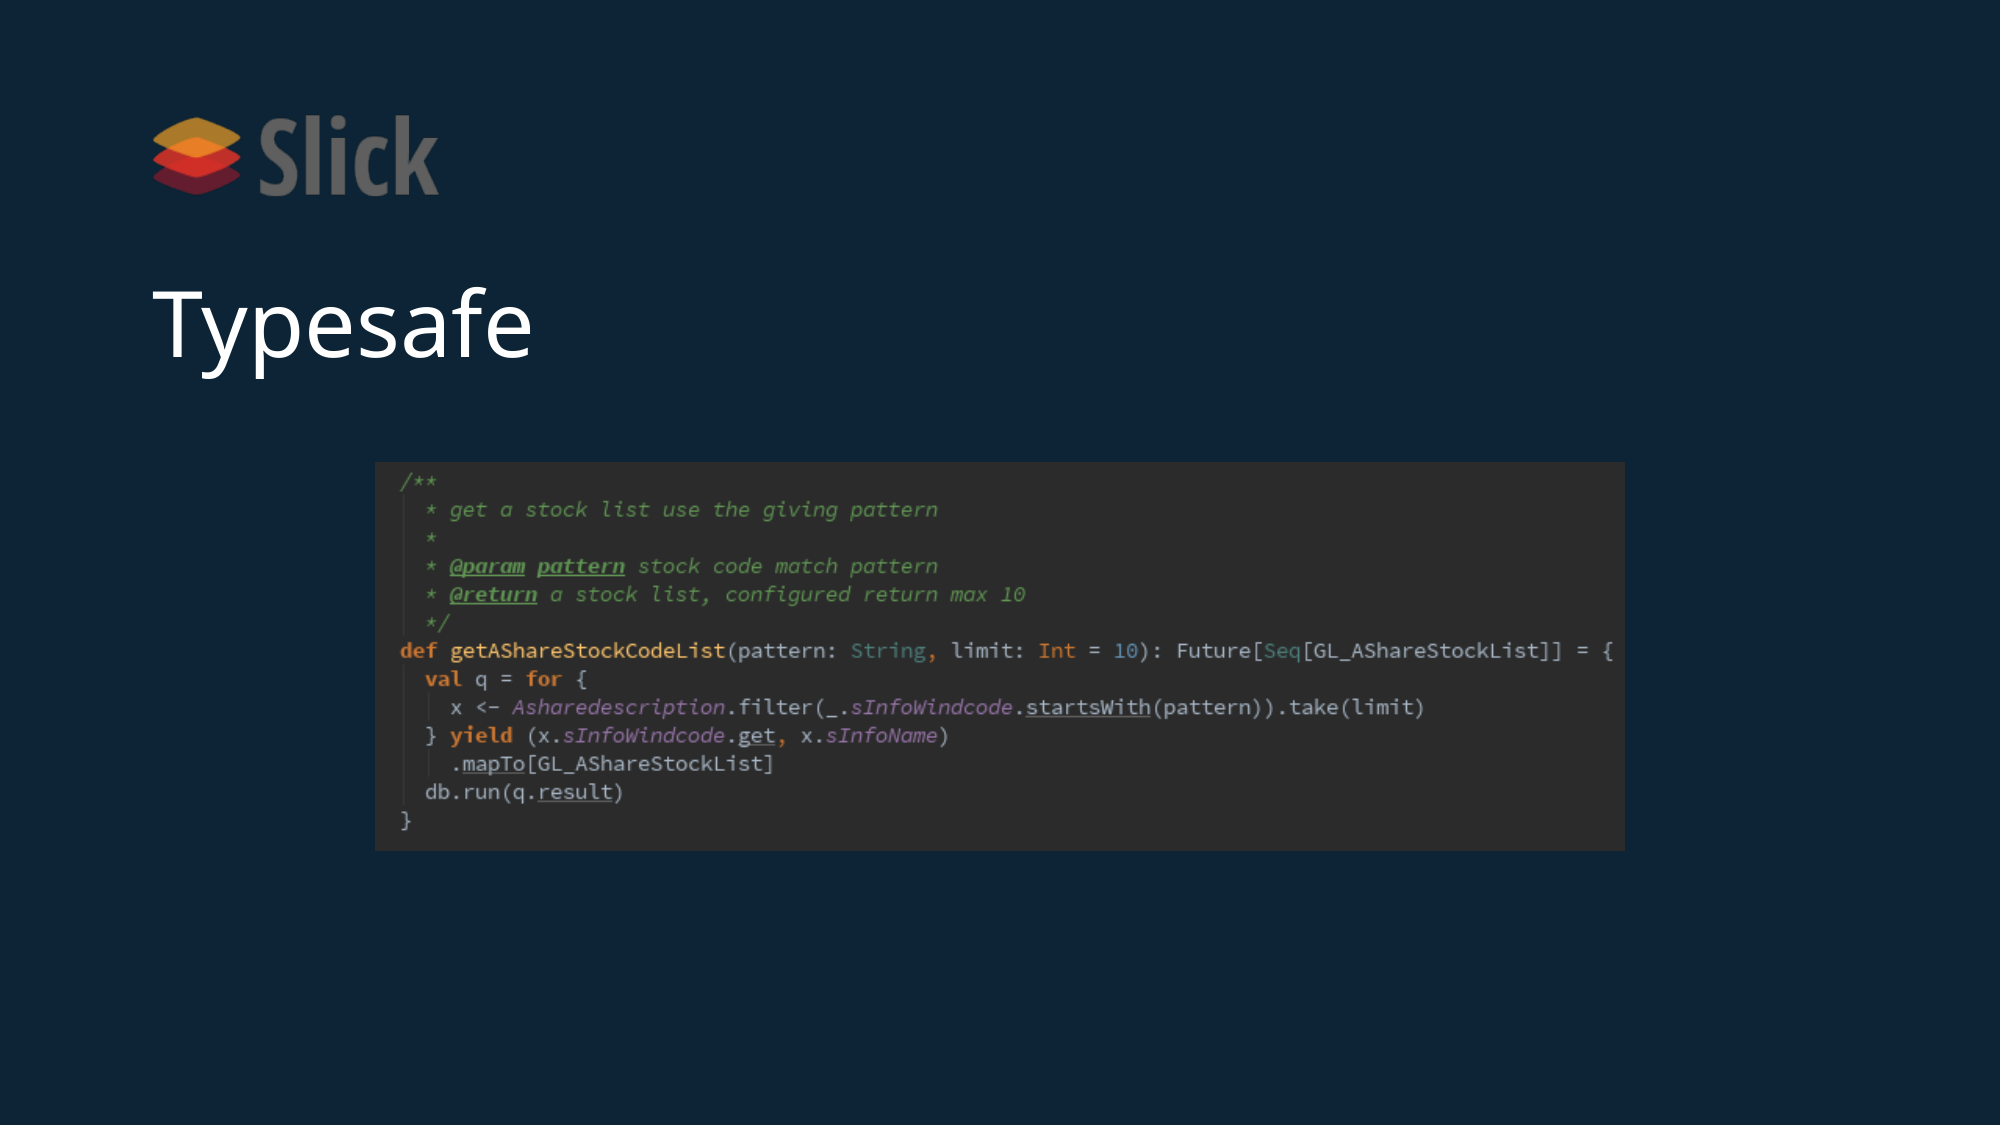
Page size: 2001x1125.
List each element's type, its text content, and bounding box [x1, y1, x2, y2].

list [375, 462, 1625, 851]
picture [137, 82, 486, 233]
title Typesafe [137, 219, 1863, 437]
